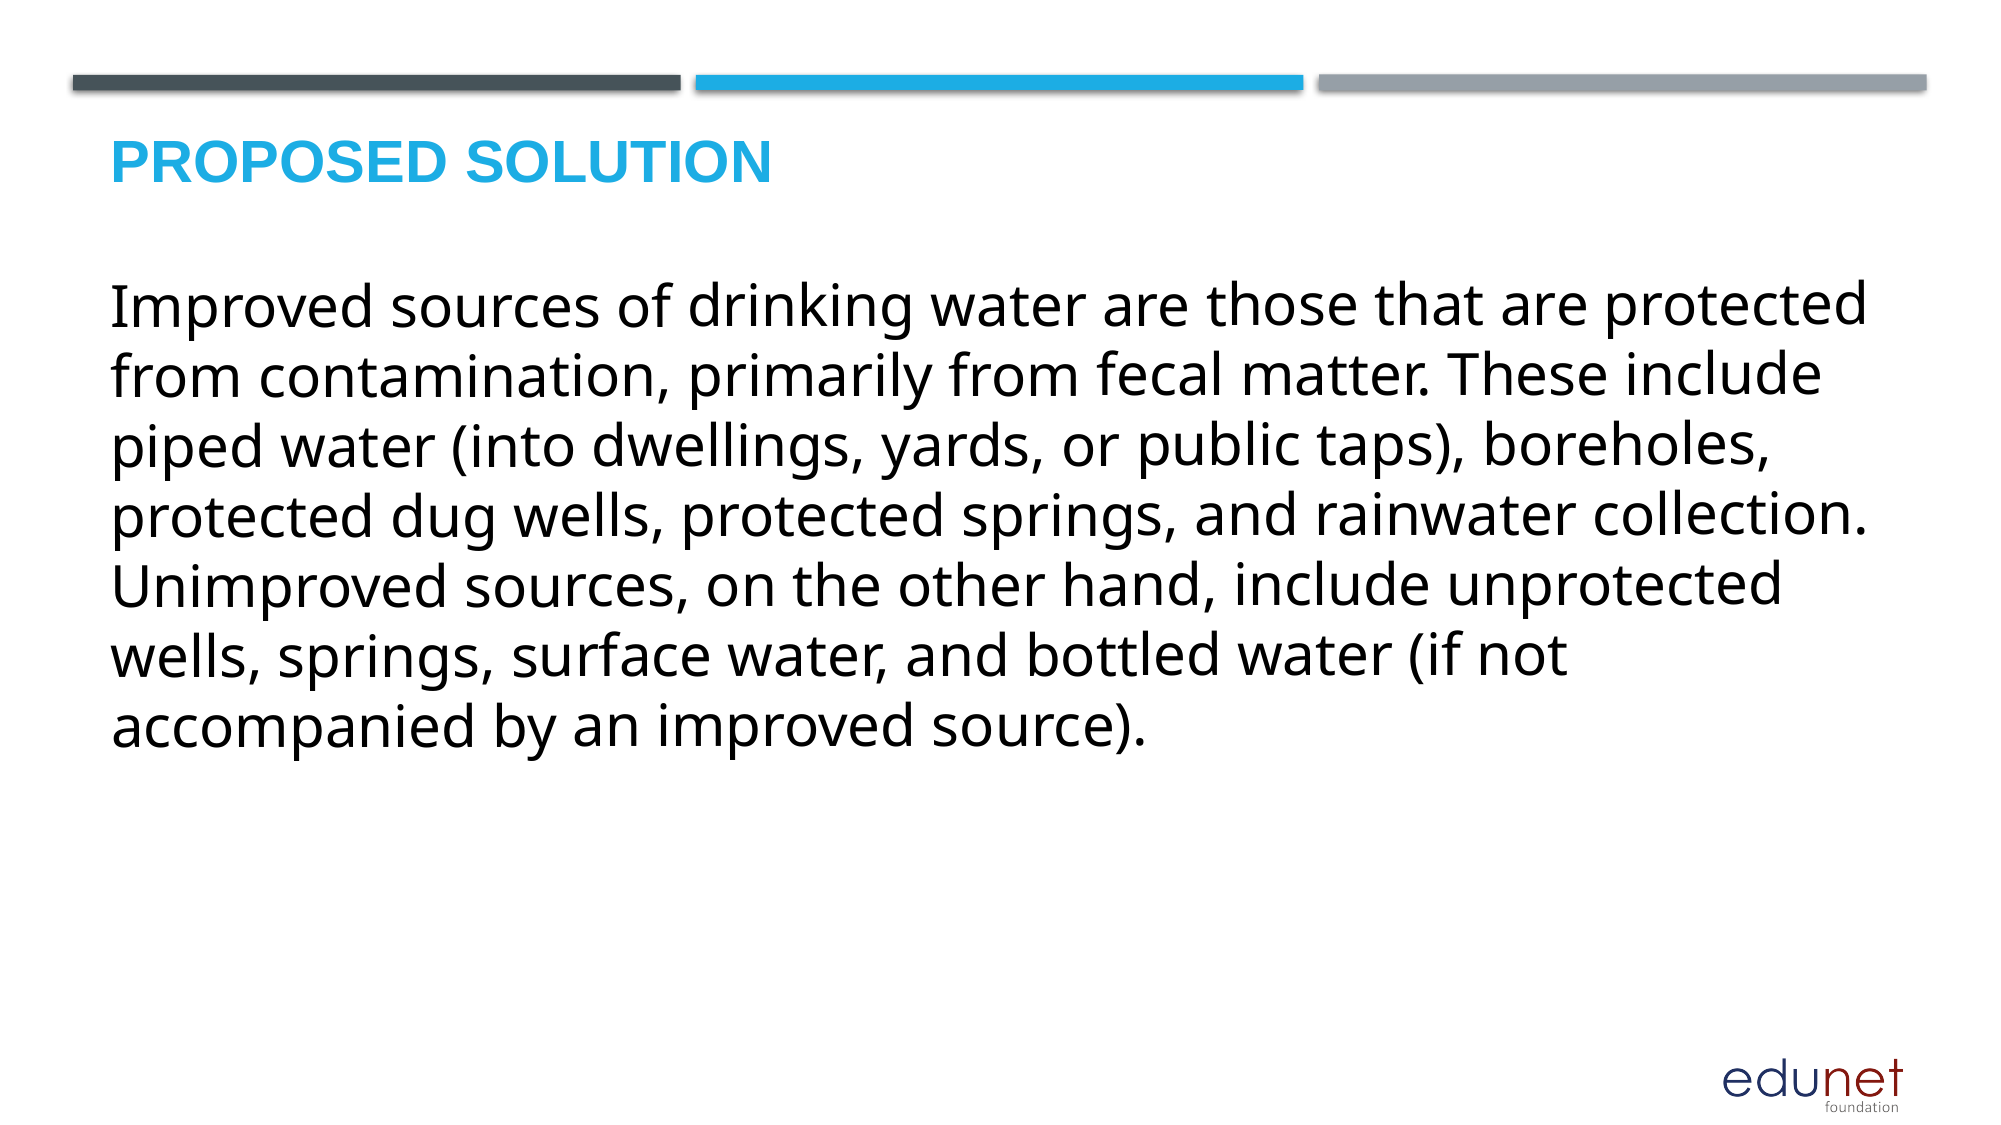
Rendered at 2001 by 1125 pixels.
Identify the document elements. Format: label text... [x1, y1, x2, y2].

picture [1719, 1056, 1905, 1116]
text_box Improved sources of drinking water are those that are protected from contamination, primarily from fecal matter. These include piped water (into dwellings, yards, or public taps), boreholes, protected dug wells, protected springs, and rainwater collection. Unimproved sources, on the other hand, include unprotected wells, springs, surface water, and bottled water (if not accompanied by an improved source). [95, 258, 1912, 767]
title Proposed Solution [95, 115, 1905, 203]
